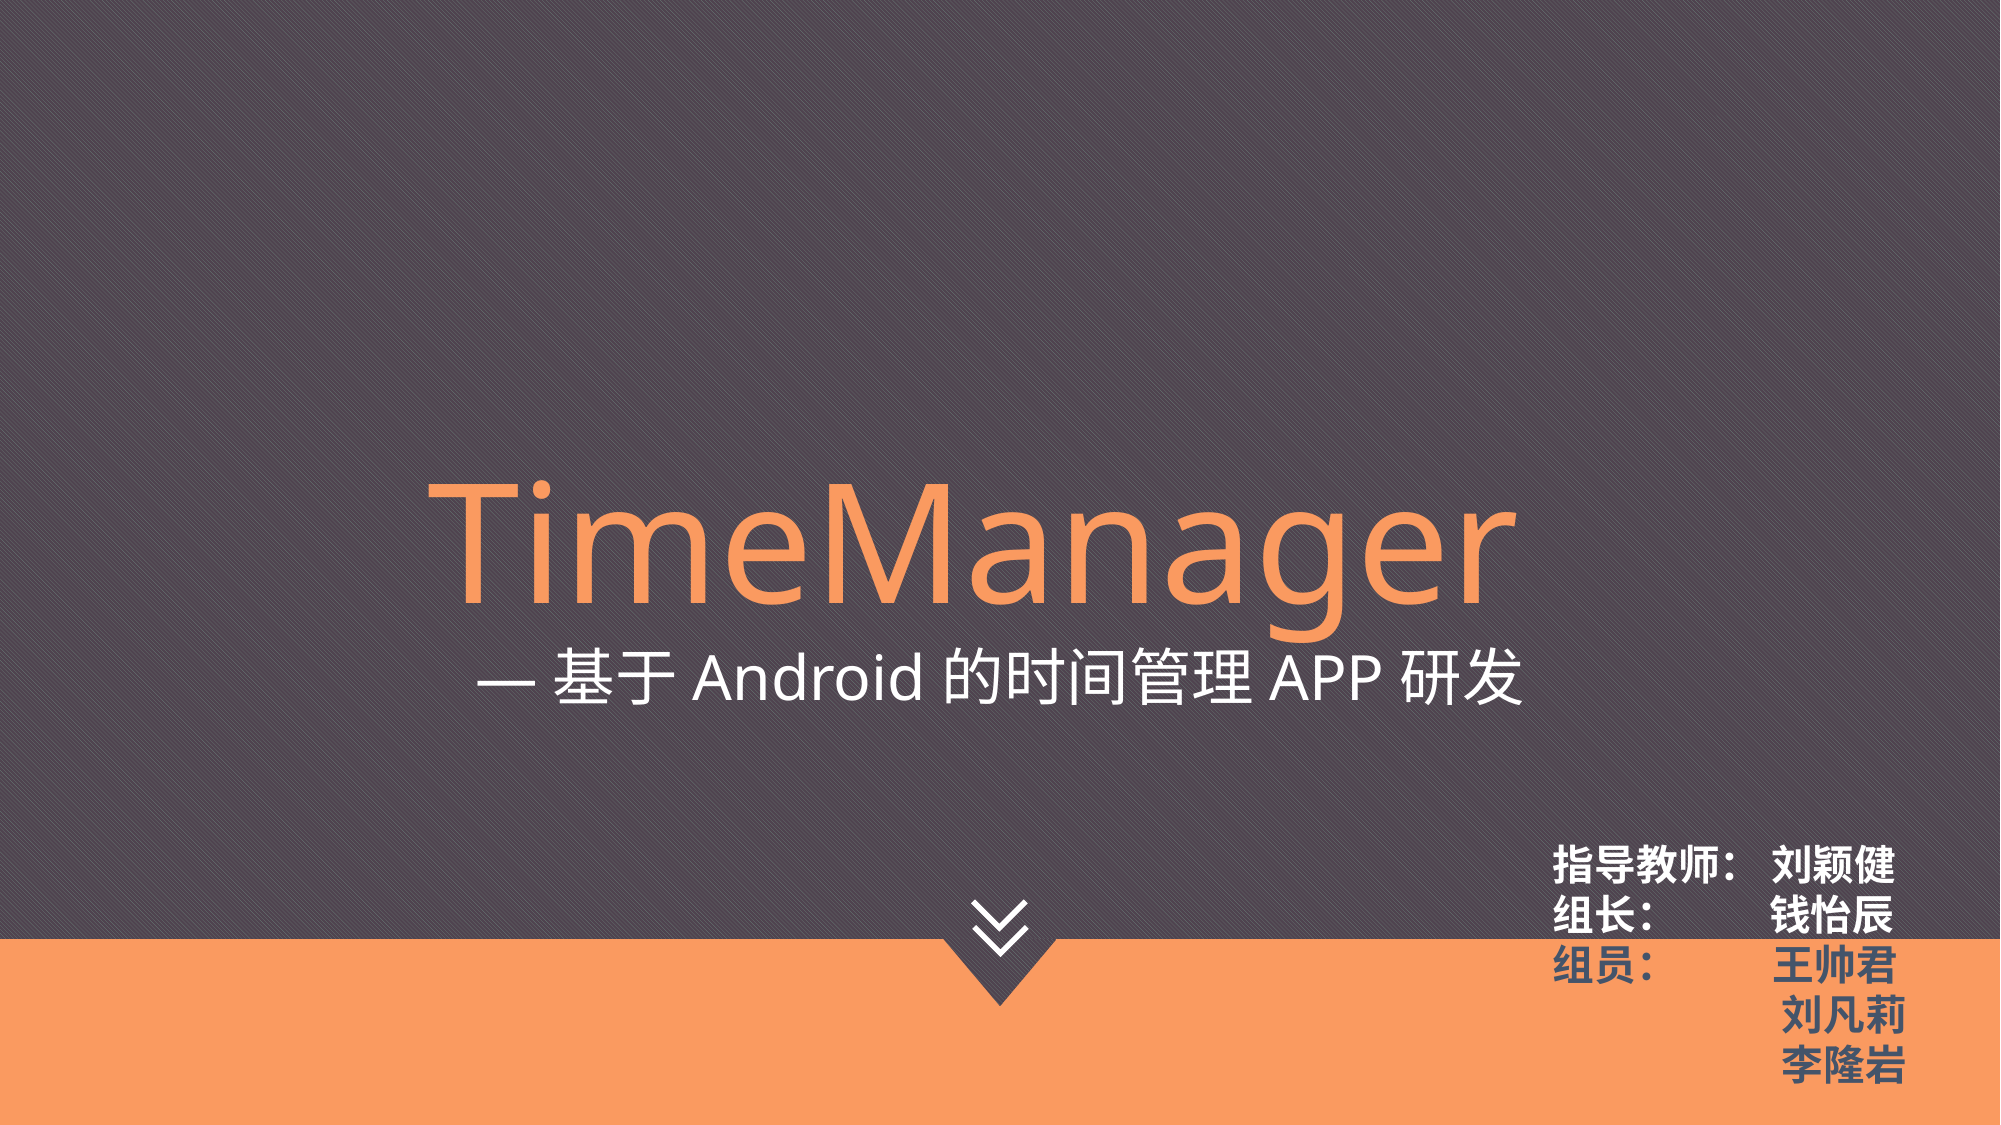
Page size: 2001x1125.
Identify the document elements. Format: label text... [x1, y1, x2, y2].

text_box 指导教师： 刘颖健 组长： 钱怡辰 组员： 王帅君 刘凡莉 李隆岩 [1538, 831, 1922, 1097]
title TimeManager —基于Android的时间管理APP研发 [249, 329, 1750, 722]
